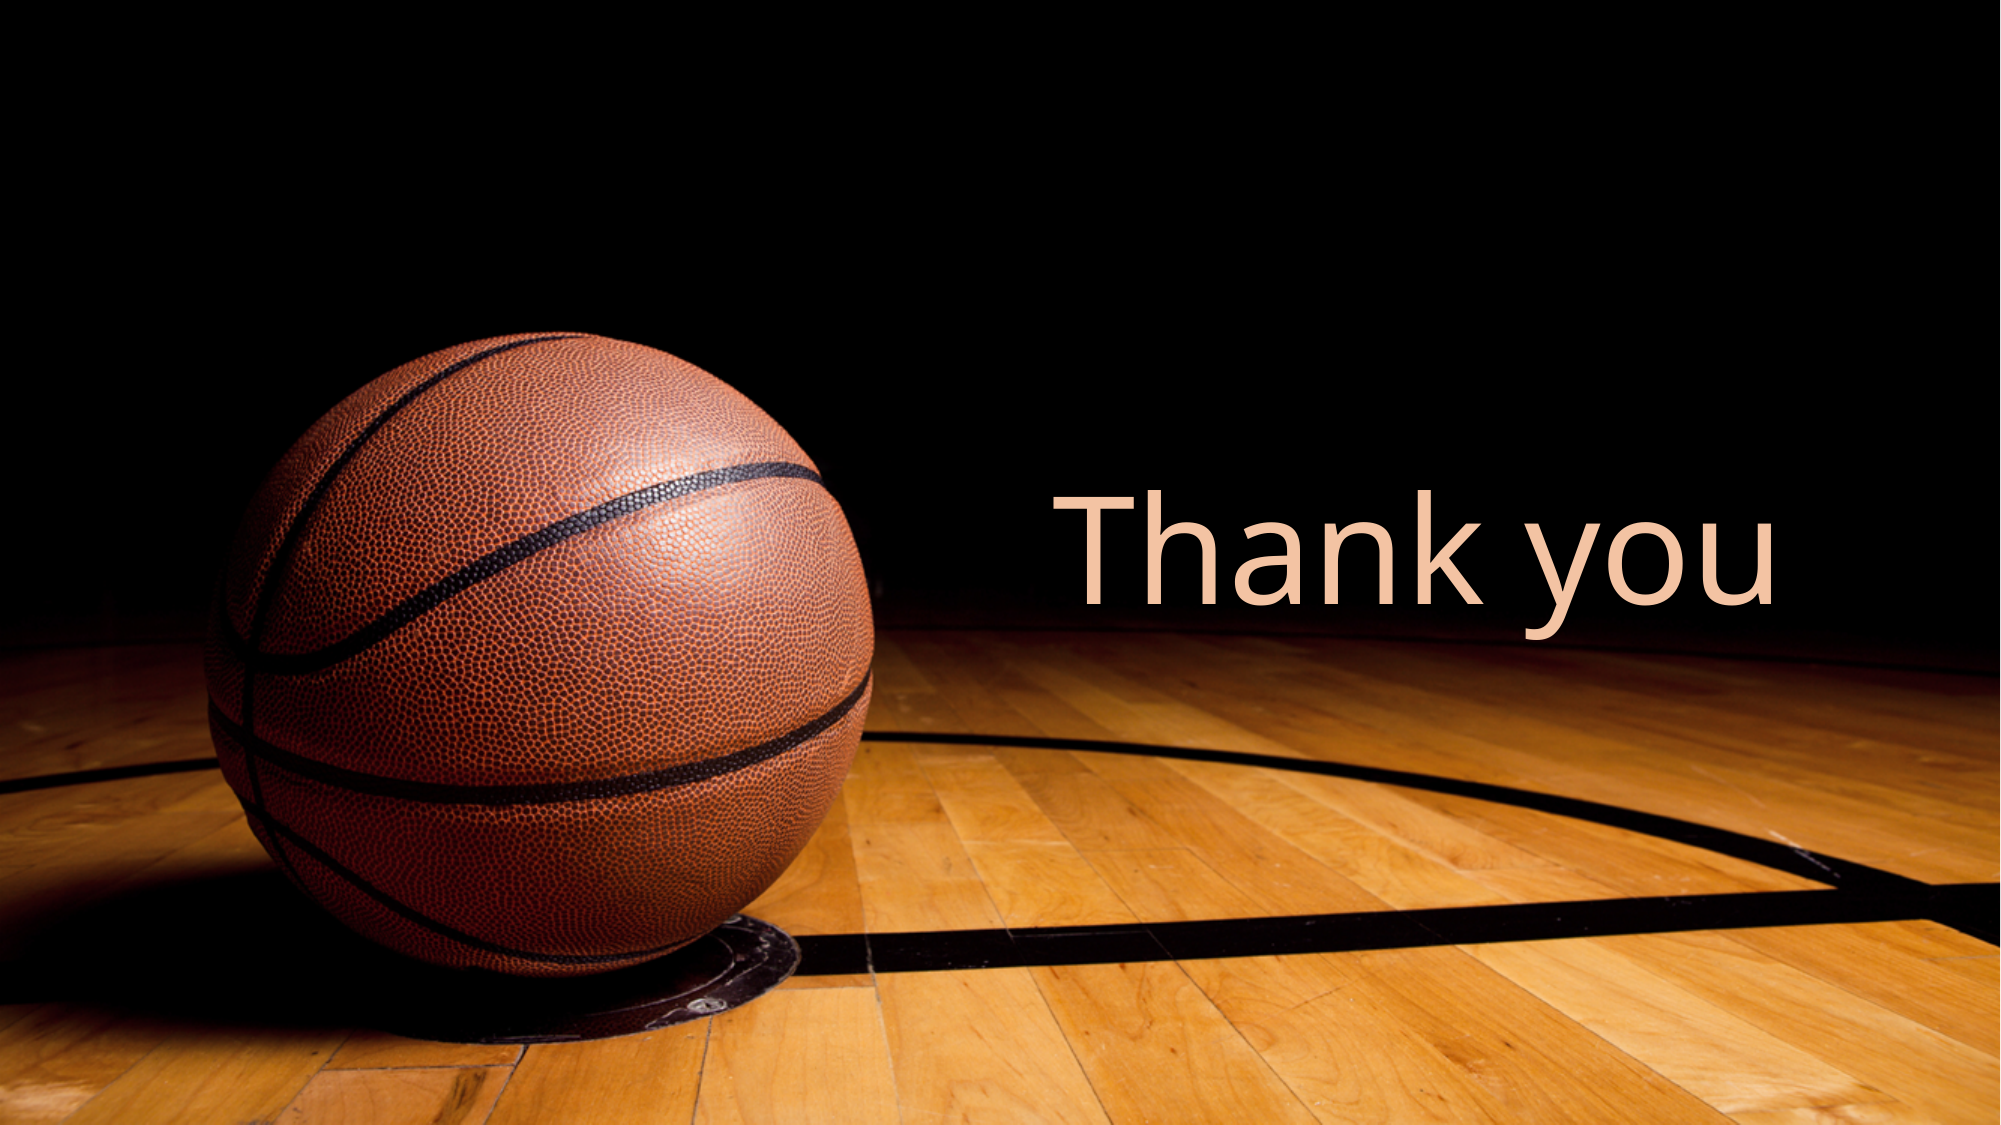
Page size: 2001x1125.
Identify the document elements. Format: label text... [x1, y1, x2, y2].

subtitle Thank you [1037, 262, 1900, 850]
picture [0, 0, 2001, 1125]
